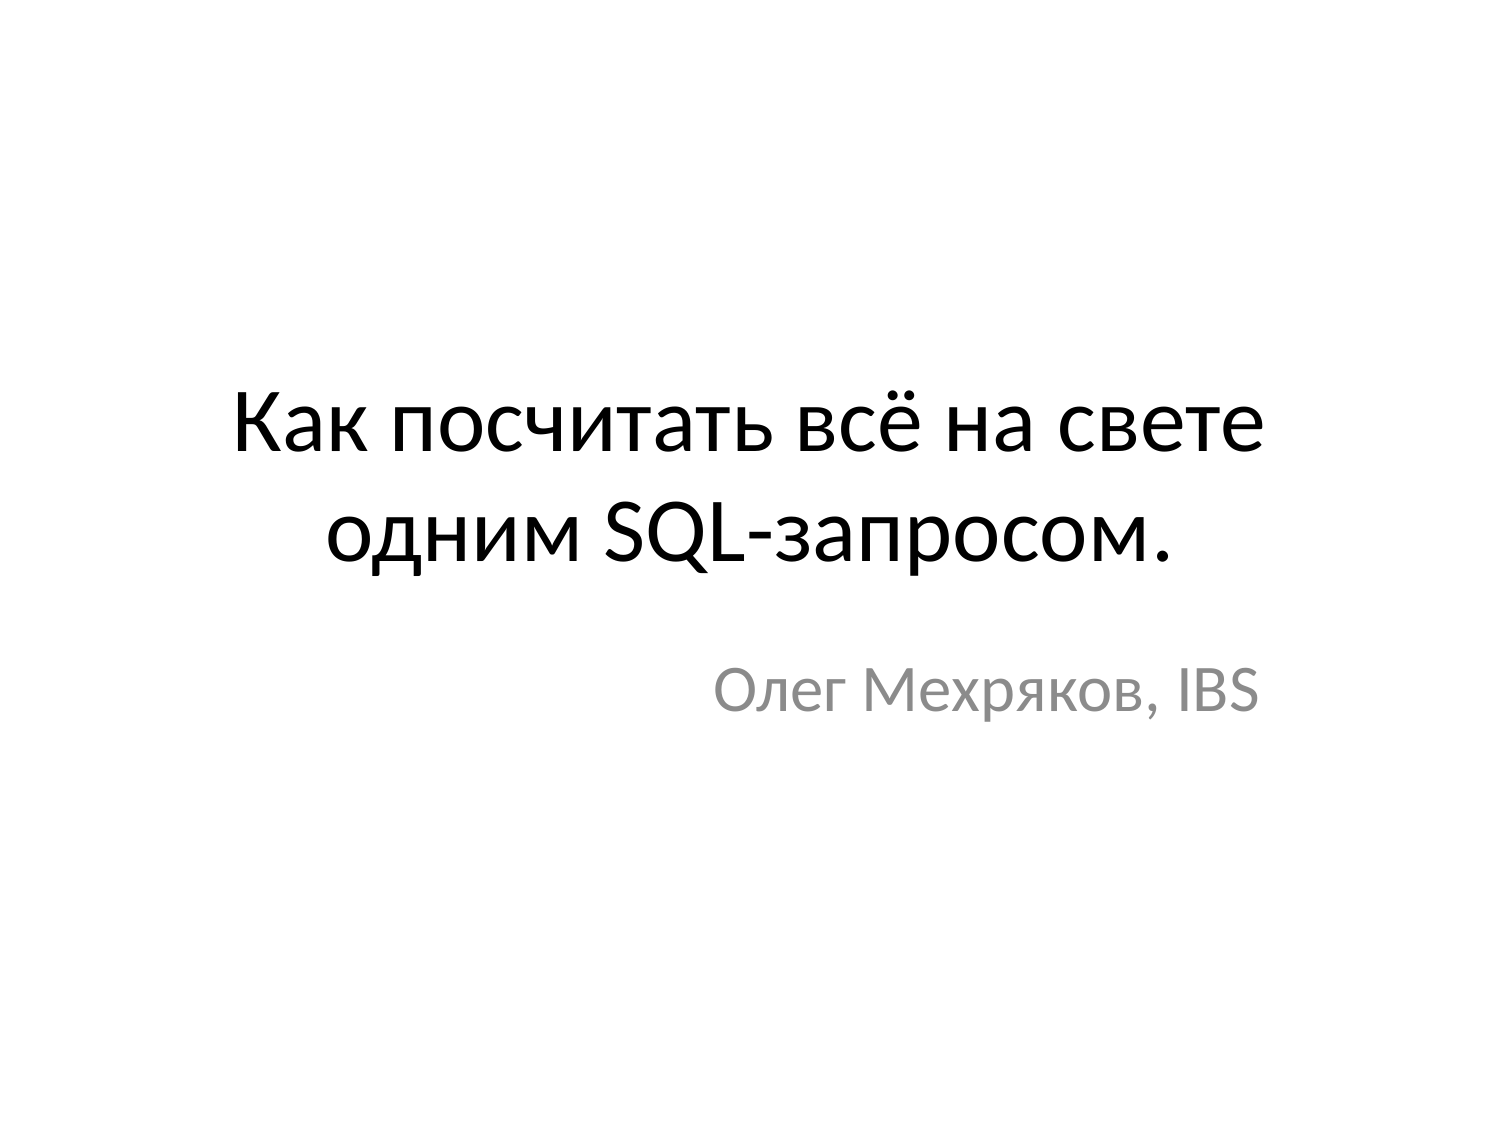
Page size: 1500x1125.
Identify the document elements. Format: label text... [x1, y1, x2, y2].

title Как посчитать всё на свете одним SQL-запросом. [112, 349, 1388, 591]
subtitle Олег Мехряков, IBS [225, 637, 1275, 925]
